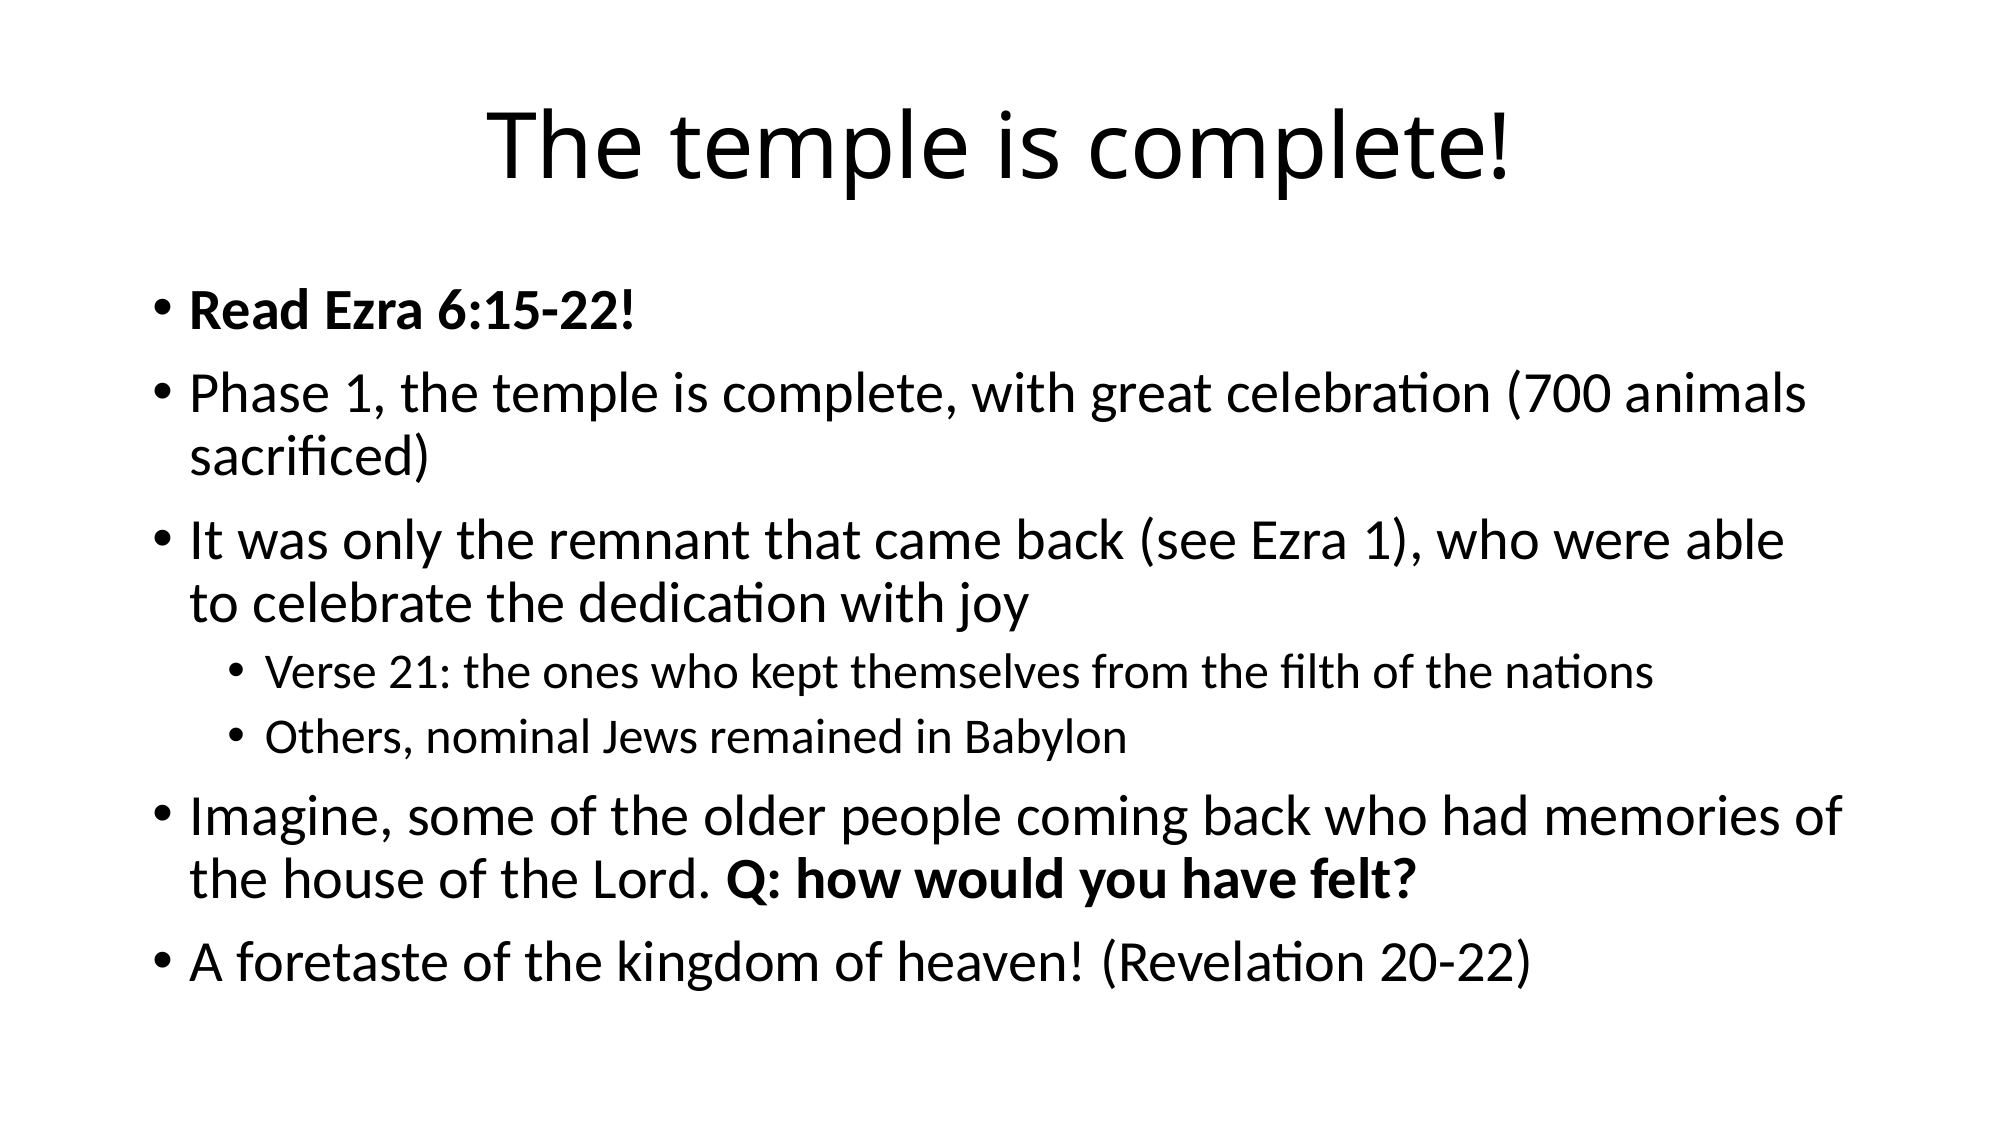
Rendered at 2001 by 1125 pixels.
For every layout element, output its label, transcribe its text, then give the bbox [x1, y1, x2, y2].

list Read Ezra 6:15-22! Phase 1, the temple is complete, with great celebration (700 animals sacrificed) It was only the remnant that came back (see Ezra 1), who were able to celebrate the dedication with joy Verse 21: the ones who kept themselves from the filth of the nations Others, nominal Jews remained in Babylon Imagine, some of the older people coming back who had memories of the house of the Lord. Q: how would you have felt? A foretaste of the kingdom of heaven! (Revelation 20-22) [137, 271, 1863, 1014]
title The temple is complete! [137, 59, 1863, 239]
